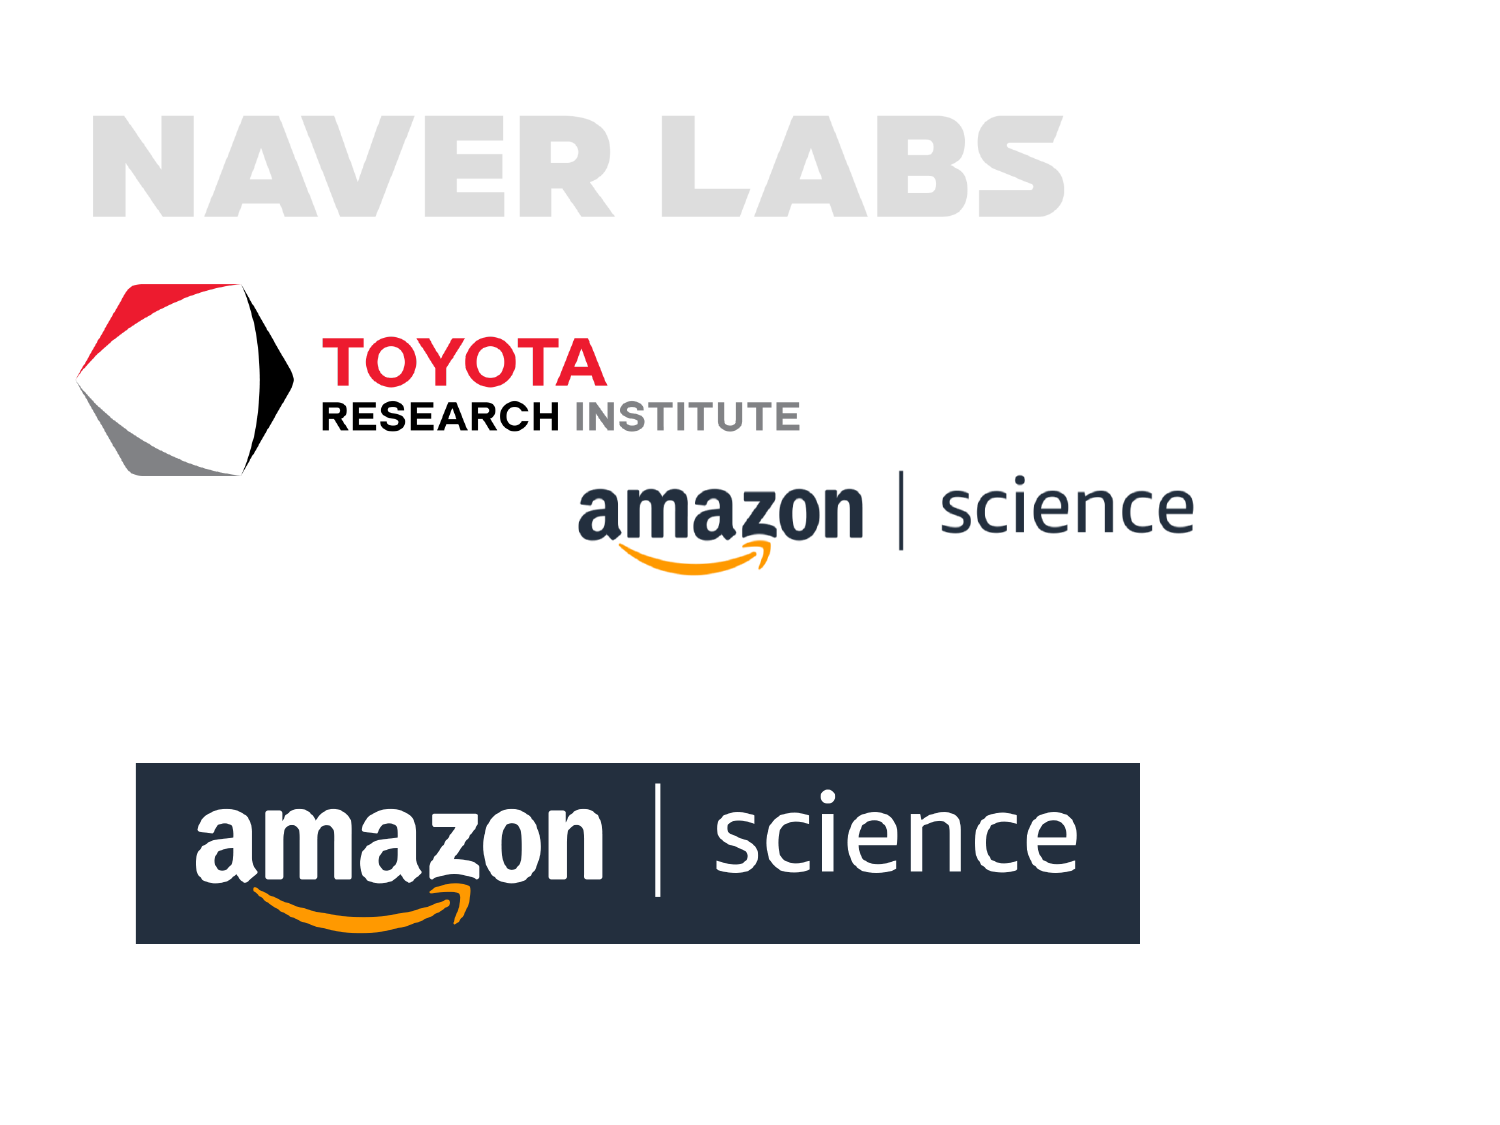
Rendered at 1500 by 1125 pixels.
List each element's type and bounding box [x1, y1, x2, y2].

picture [135, 763, 1140, 944]
picture [88, 110, 1070, 221]
picture [52, 255, 1237, 580]
